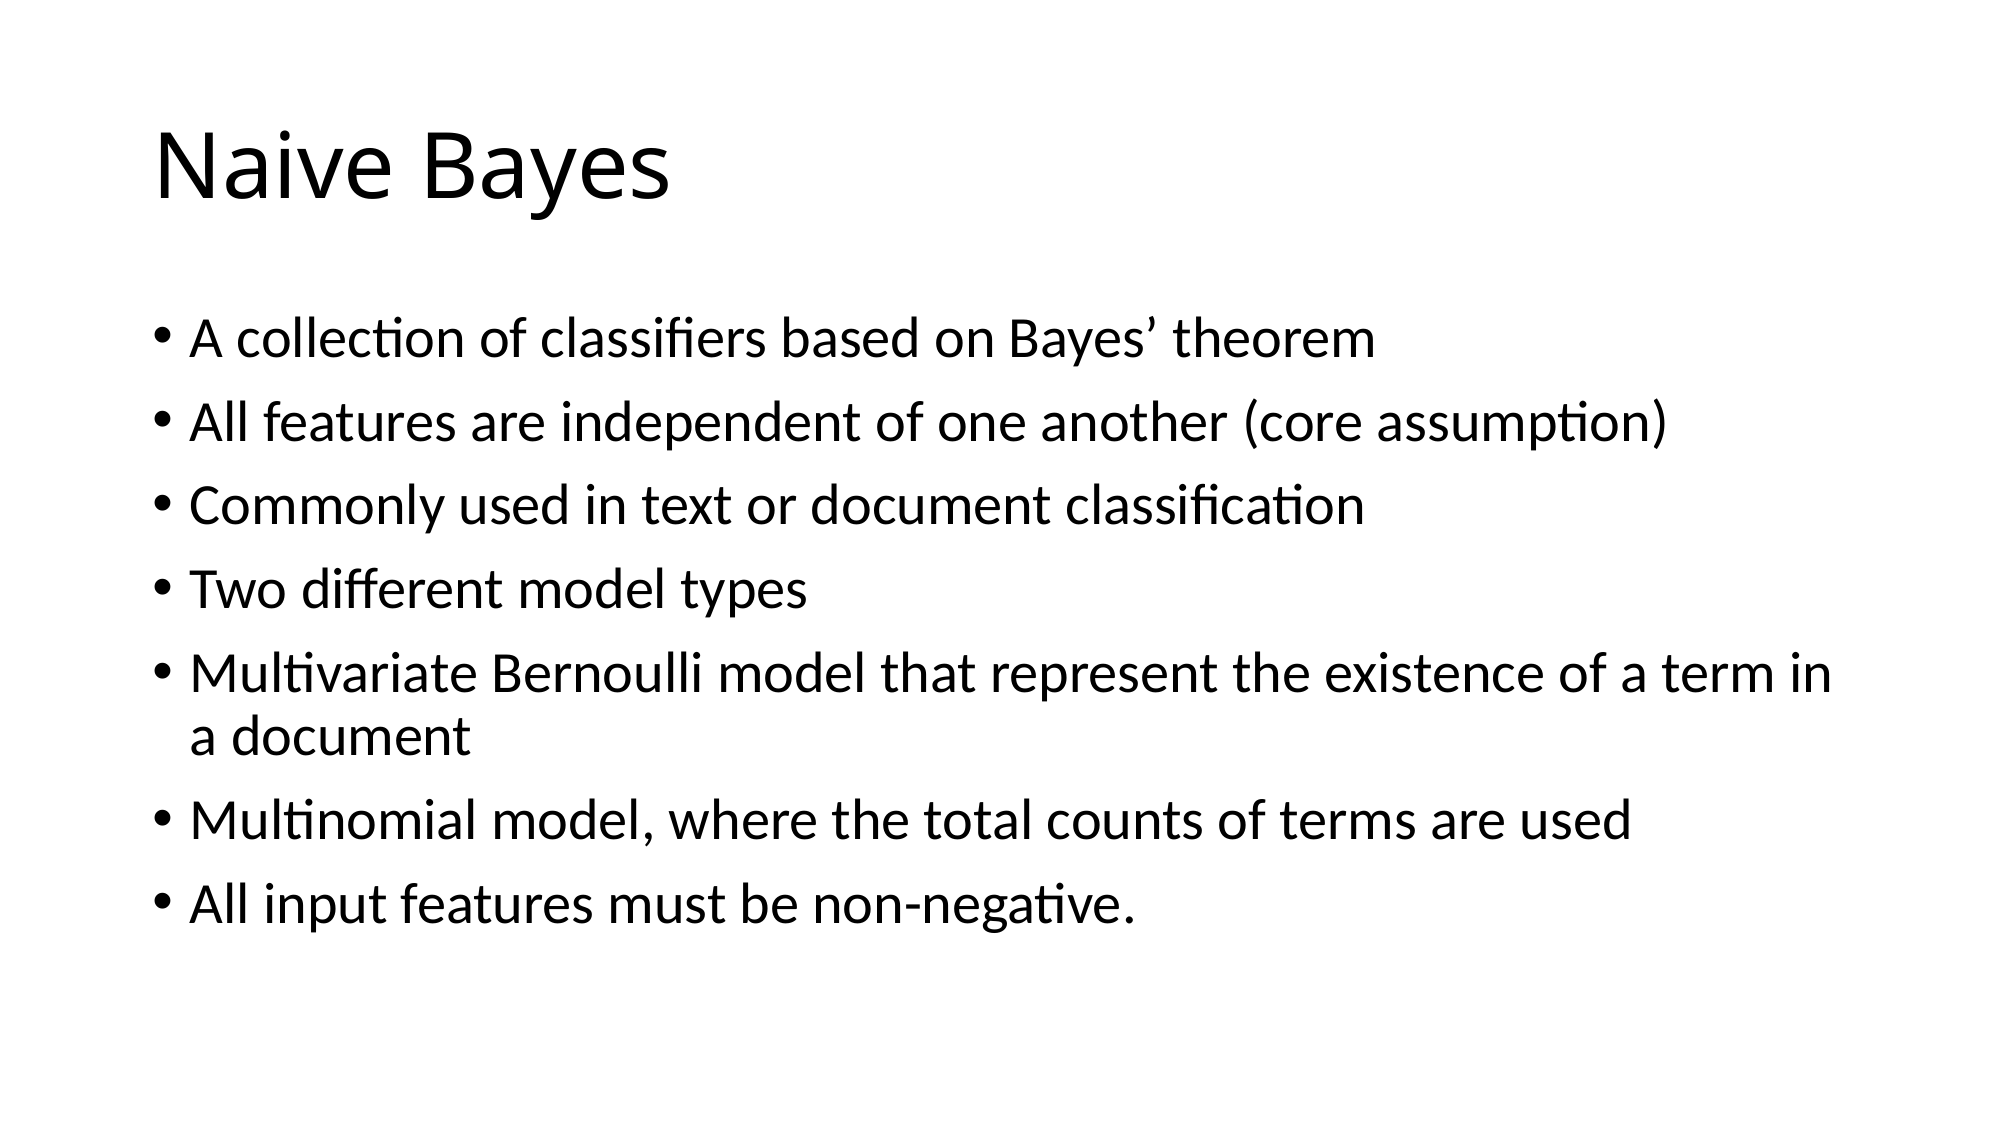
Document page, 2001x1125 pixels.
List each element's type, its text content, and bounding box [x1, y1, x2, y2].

title Naive Bayes [137, 59, 1863, 278]
list A collection of classifiers based on Bayes’ theorem All features are independent of one another (core assumption) Commonly used in text or document classification Two different model types Multivariate Bernoulli model that represent the existence of a term in a document Multinomial model, where the total counts of terms are used All input features must be non-negative. [137, 299, 1863, 1014]
